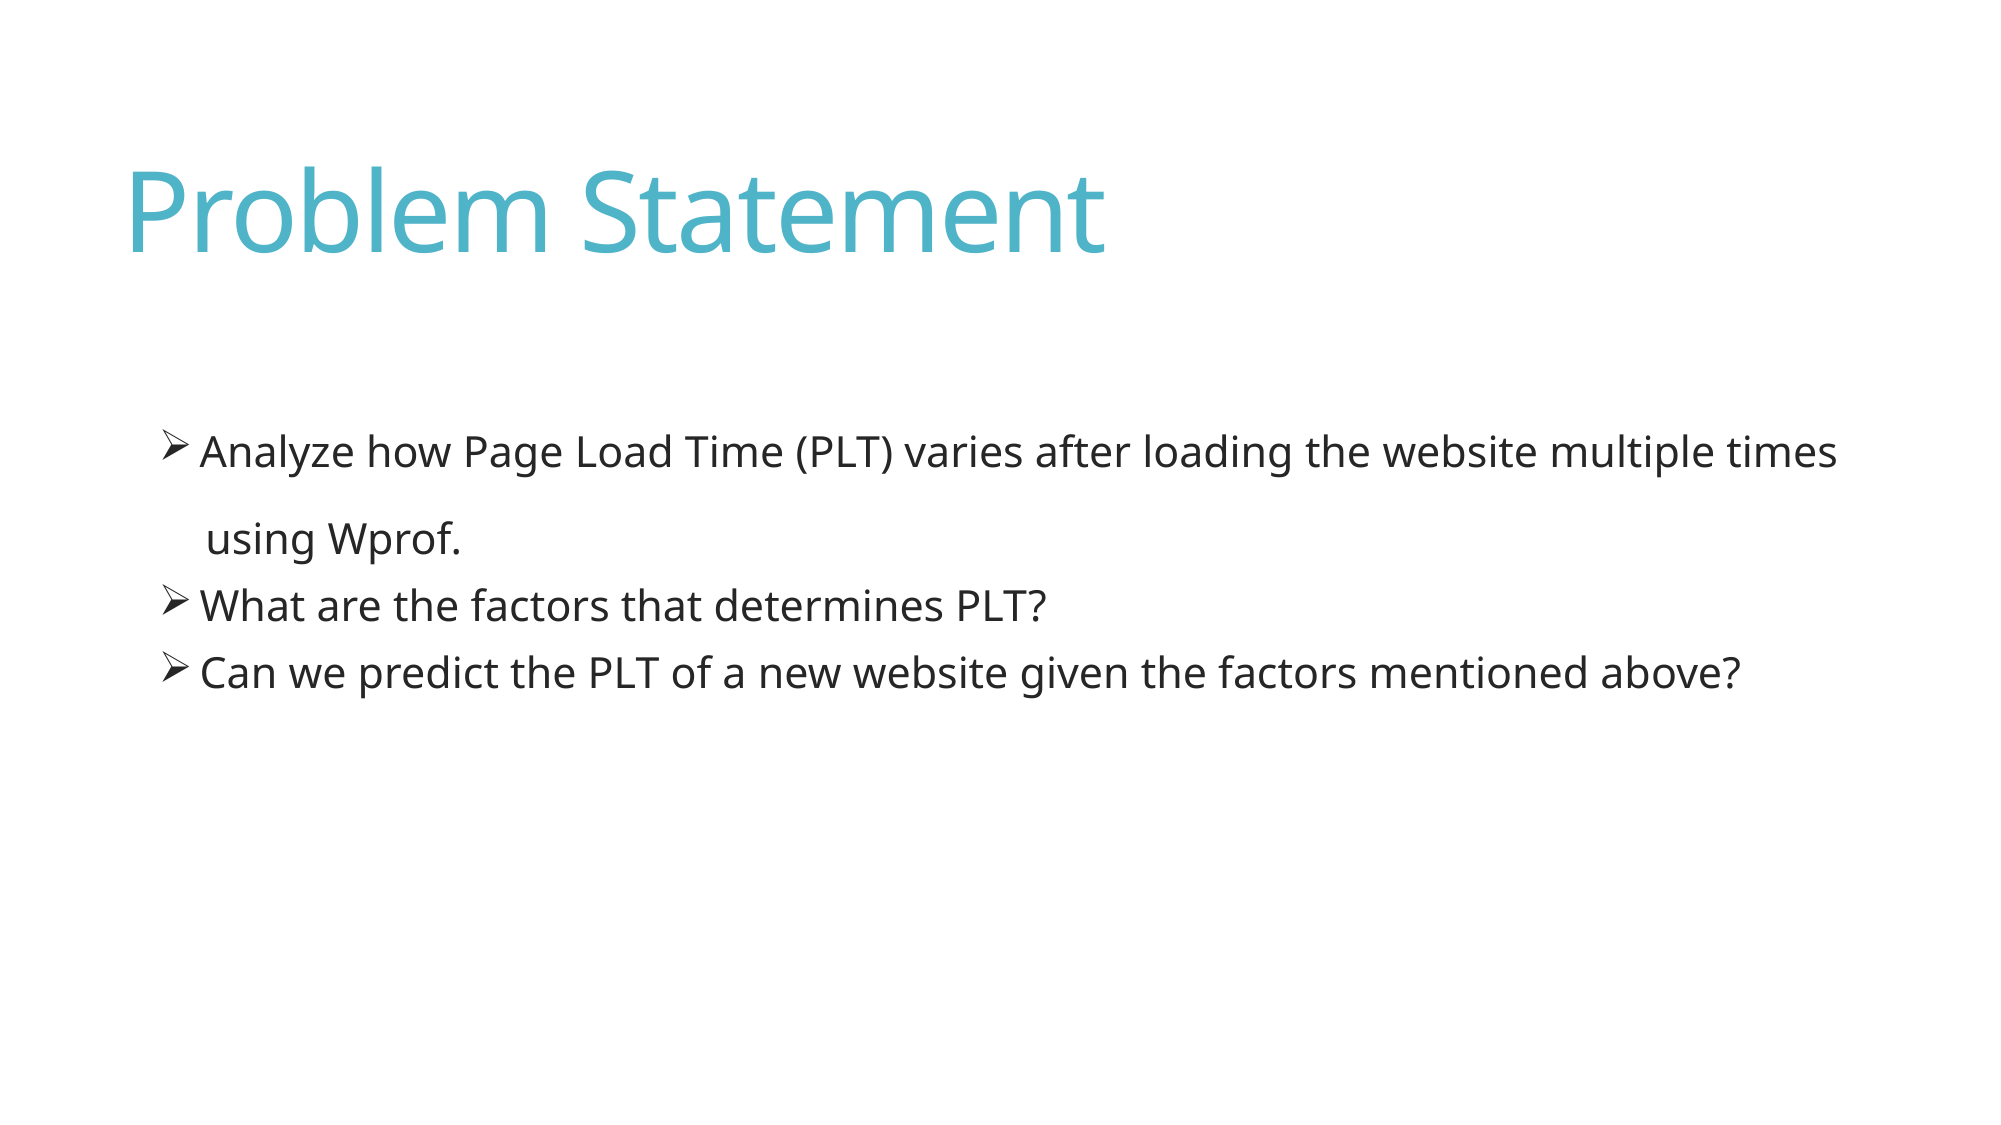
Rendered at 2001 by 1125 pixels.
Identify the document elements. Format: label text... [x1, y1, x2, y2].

list Analyze how Page Load Time (PLT) varies after loading the website multiple times using Wprof. What are the factors that determines PLT? Can we predict the PLT of a new website given the factors mentioned above? [143, 424, 1946, 707]
title Problem Statement [107, 81, 1875, 354]
